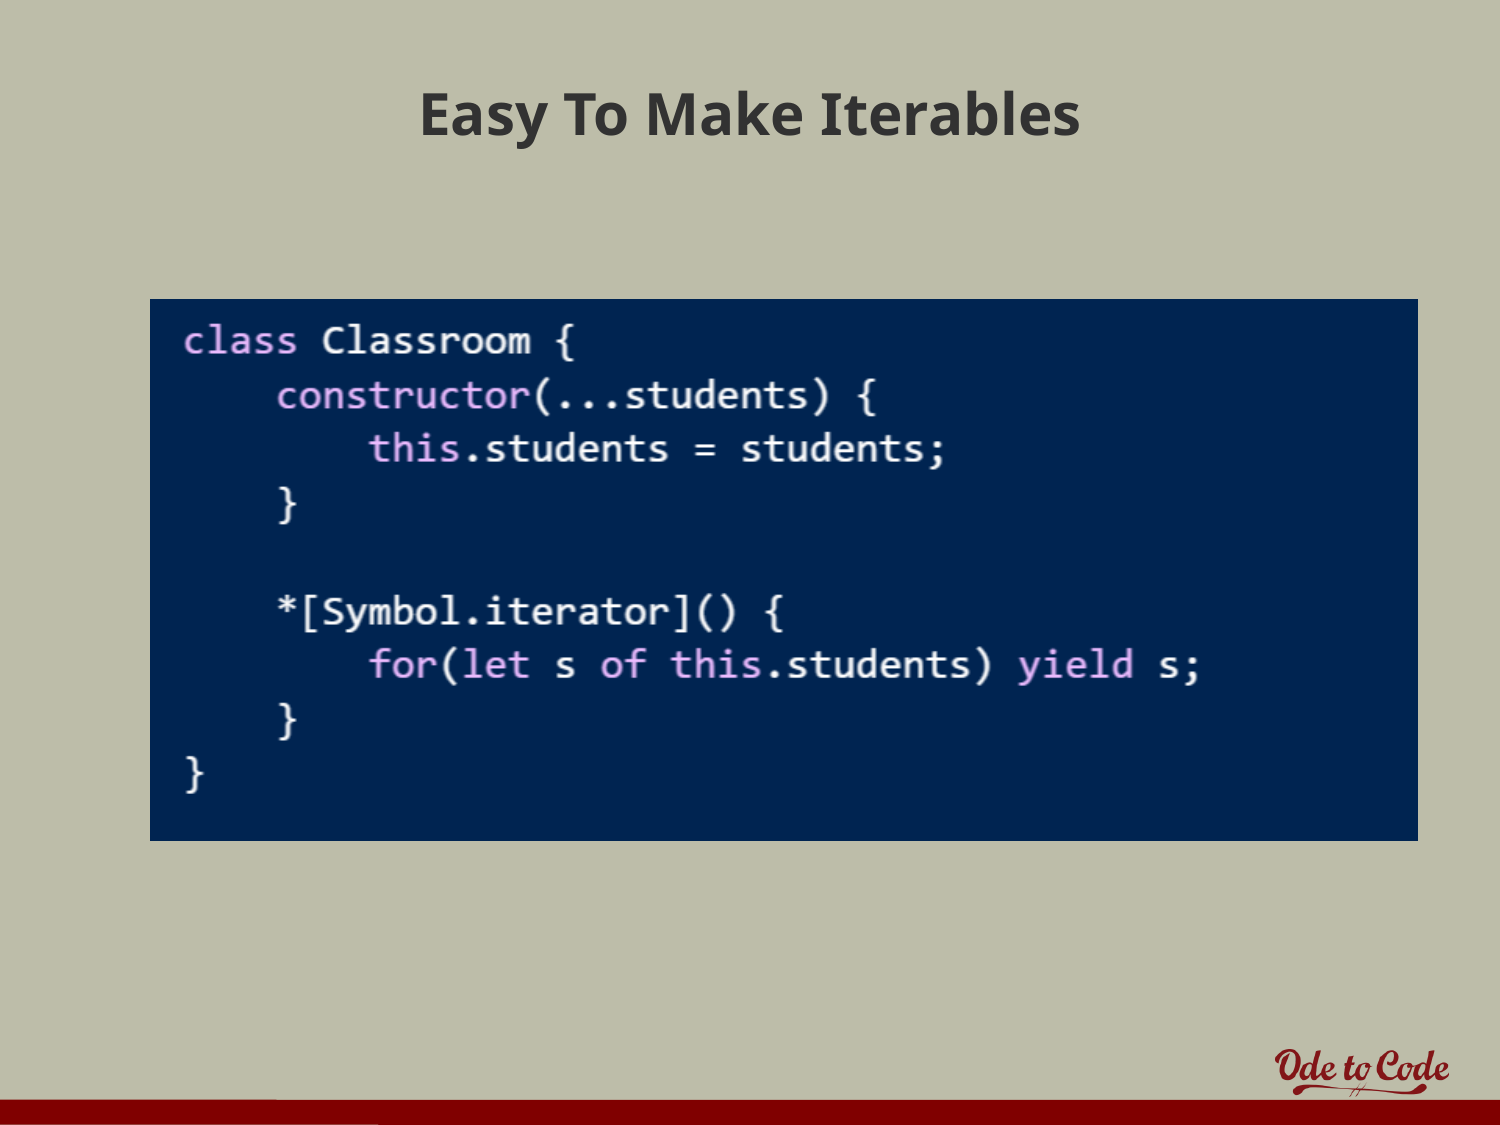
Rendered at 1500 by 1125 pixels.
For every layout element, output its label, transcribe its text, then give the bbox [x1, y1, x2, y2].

picture [149, 299, 1418, 841]
picture [1275, 1049, 1449, 1097]
title Easy To Make Iterables [74, 49, 1426, 176]
